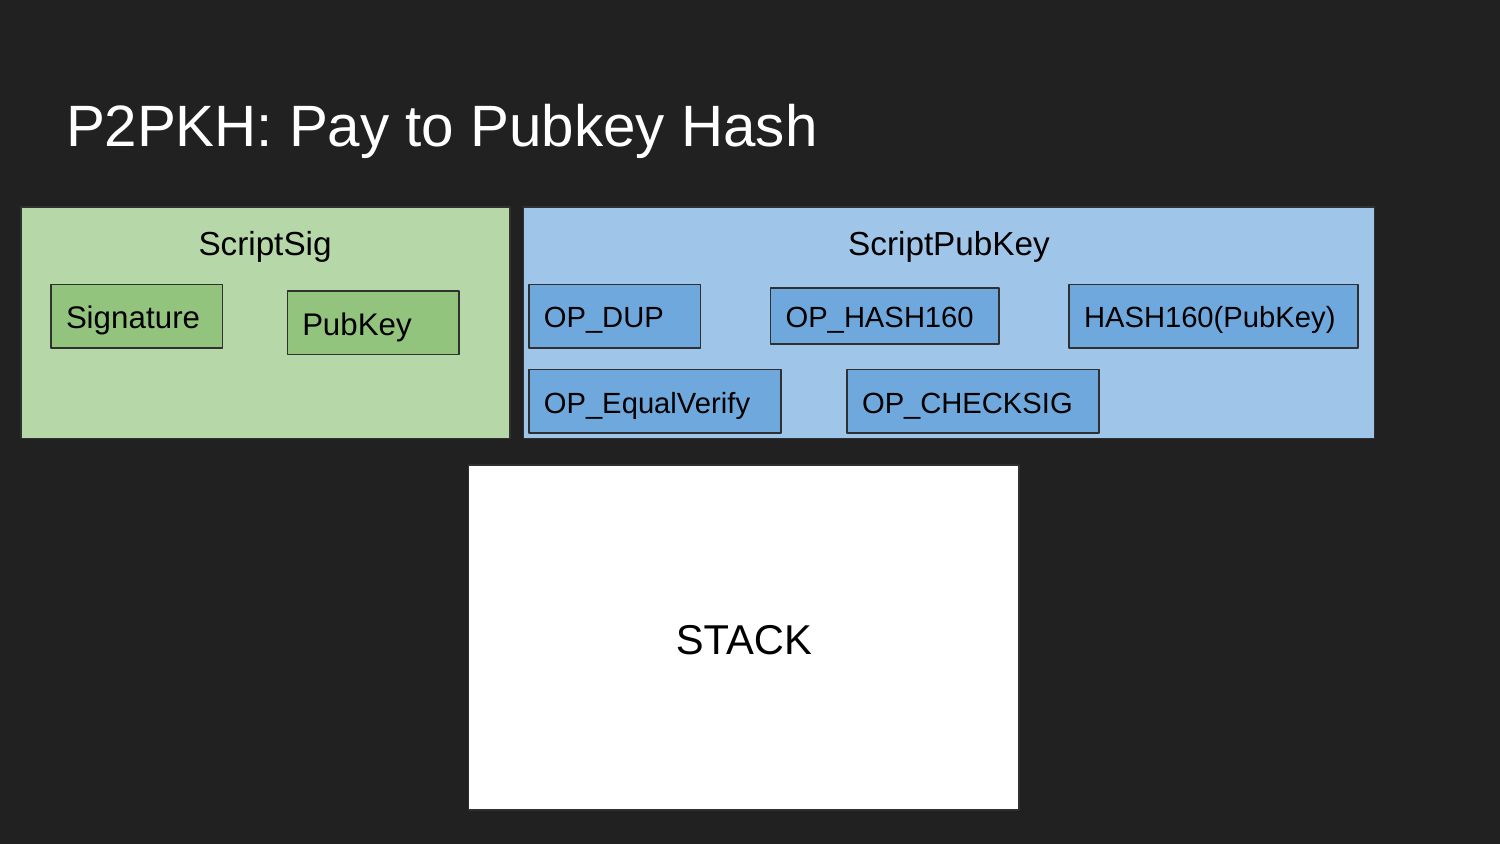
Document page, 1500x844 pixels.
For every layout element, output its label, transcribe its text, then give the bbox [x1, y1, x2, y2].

text_box STACK [468, 465, 1020, 810]
text_box PubKey [287, 291, 459, 355]
text_box ScriptPubKey [523, 207, 1375, 439]
text_box Signature [51, 284, 223, 348]
text_box OP_CHECKSIG [847, 369, 1099, 434]
text_box OP_DUP [529, 284, 701, 348]
text_box OP_HASH160 [770, 287, 1000, 345]
text_box ScriptSig [20, 207, 510, 439]
text_box HASH160(PubKey) [1069, 284, 1358, 348]
title P2PKH: Pay to Pubkey Hash [51, 72, 1449, 167]
text_box OP_EqualVerify [529, 369, 781, 434]
